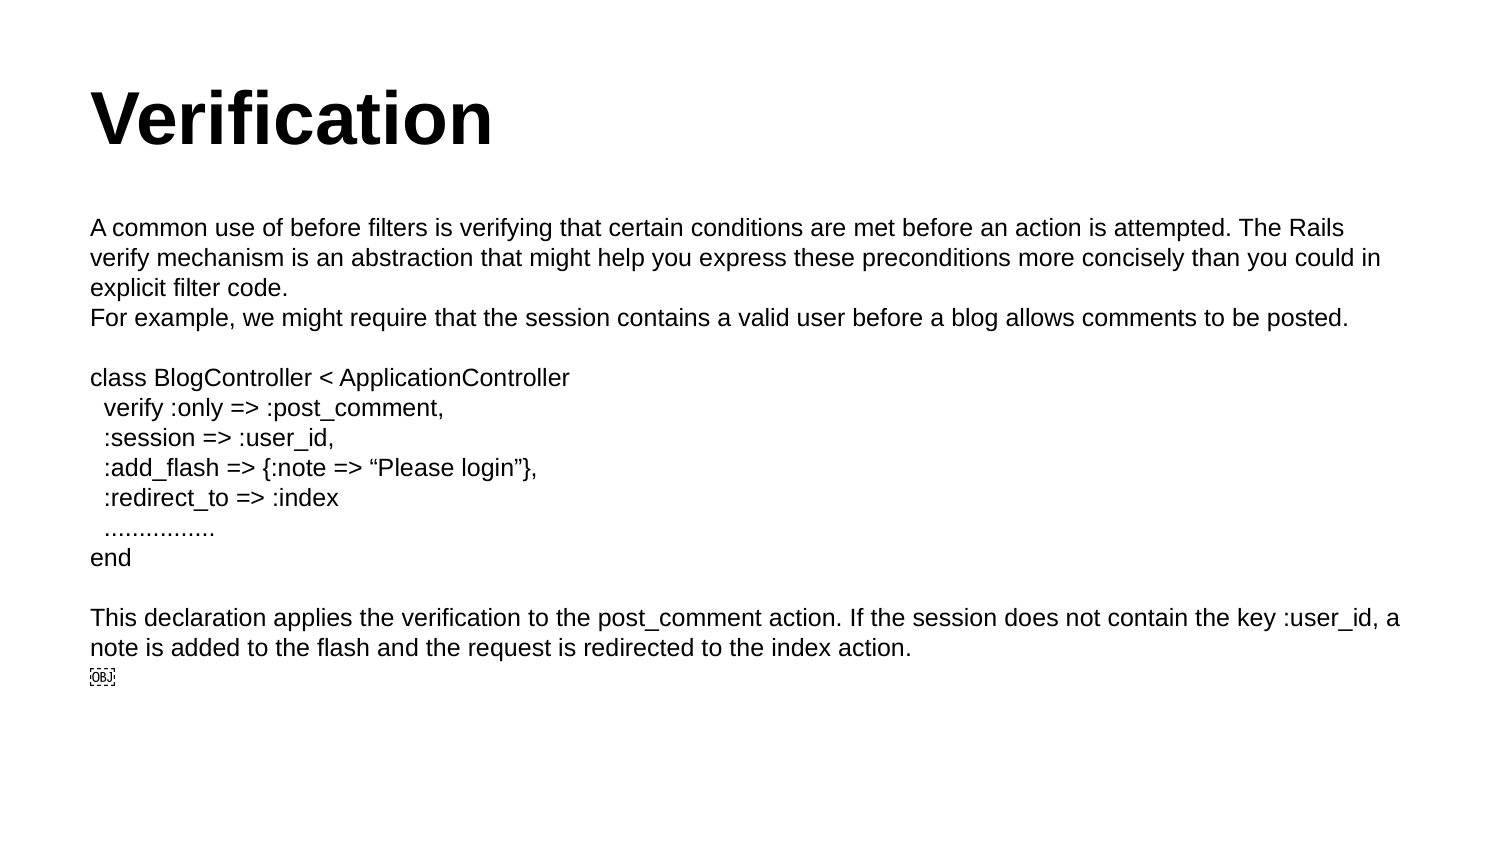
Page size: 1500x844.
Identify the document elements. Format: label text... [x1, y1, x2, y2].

title Verification [75, 33, 1425, 175]
list A common use of before filters is verifying that certain conditions are met before an action is attempted. The Rails verify mechanism is an abstraction that might help you express these preconditions more concisely than you could in explicit filter code. For example, we might require that the session contains a valid user before a blog allows comments to be posted. class BlogController < ApplicationController verify :only => :post_comment, :session => :user_id, :add_flash => {:note => “Please login”}, :redirect_to => :index ................ end This declaration applies the verification to the post_comment action. If the session does not contain the key :user_id, a note is added to the flash and the request is redirected to the index action. ￼ [75, 196, 1425, 808]
